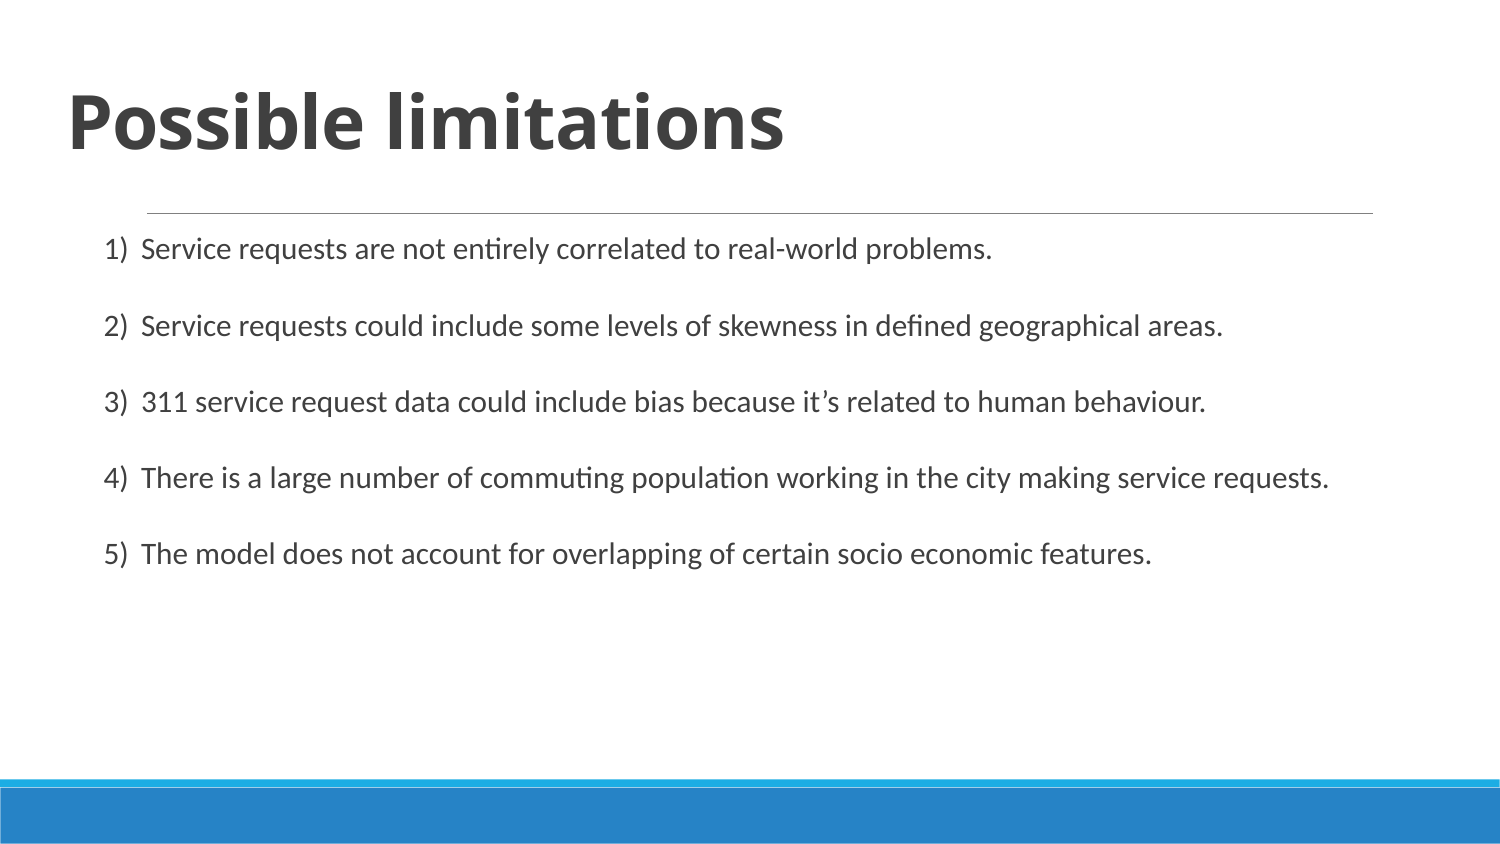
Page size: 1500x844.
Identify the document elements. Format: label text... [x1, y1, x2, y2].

text_box [853, 219, 1494, 784]
list Service requests are not entirely correlated to real-world problems. Service requests could include some levels of skewness in defined geographical areas. 311 service request data could include bias because it’s related to human behaviour. There is a large number of commuting population working in the city making service requests. The model does not account for overlapping of certain socio economic features. [51, 207, 1449, 669]
title Possible limitations [51, 72, 1449, 189]
